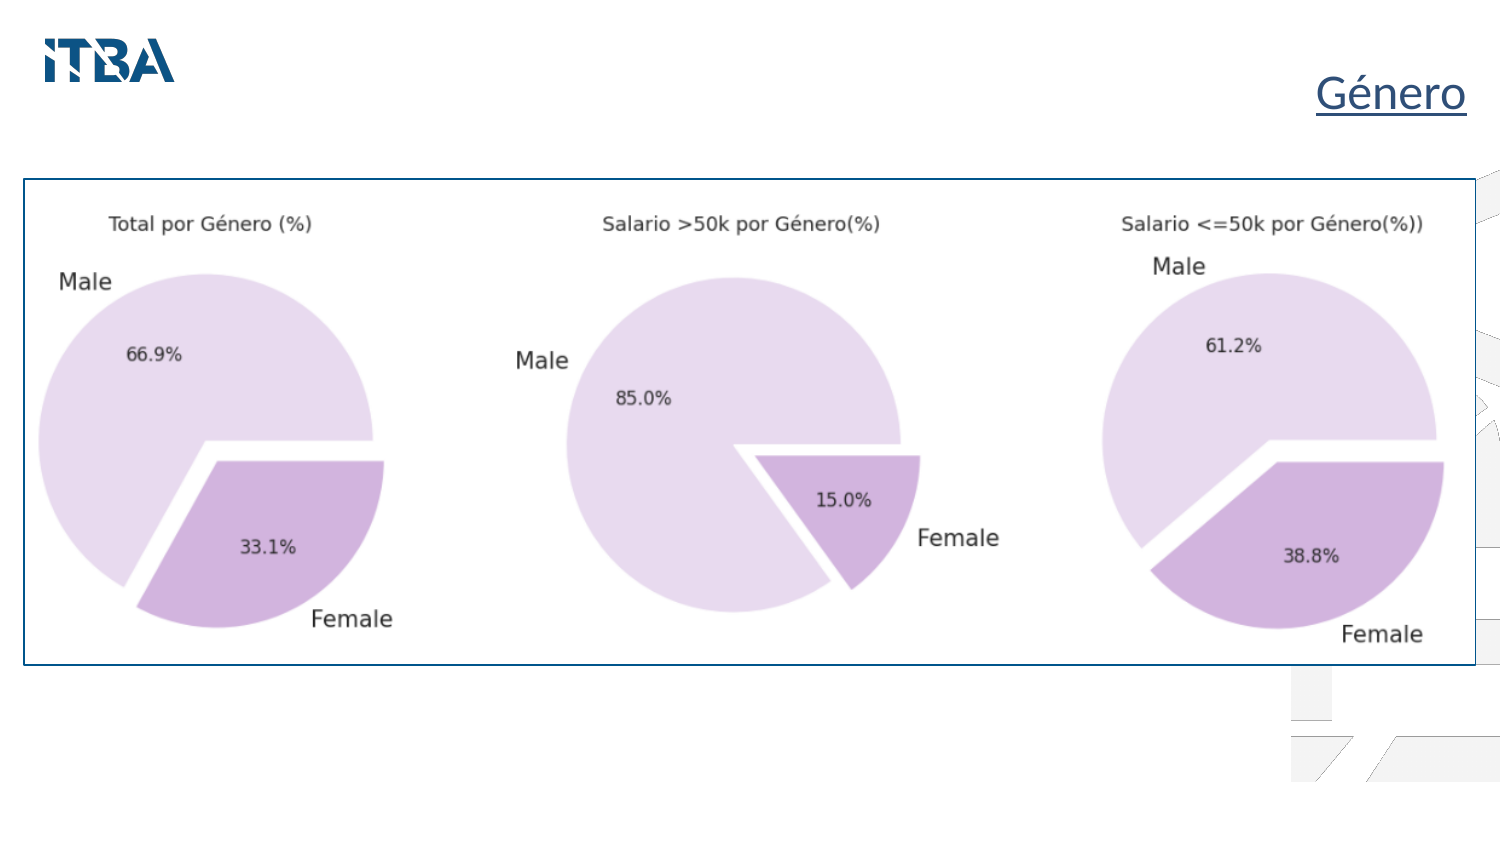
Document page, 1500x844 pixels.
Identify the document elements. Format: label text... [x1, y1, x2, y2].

picture [24, 169, 1500, 782]
title Género [634, 60, 1478, 126]
picture [45, 38, 175, 82]
